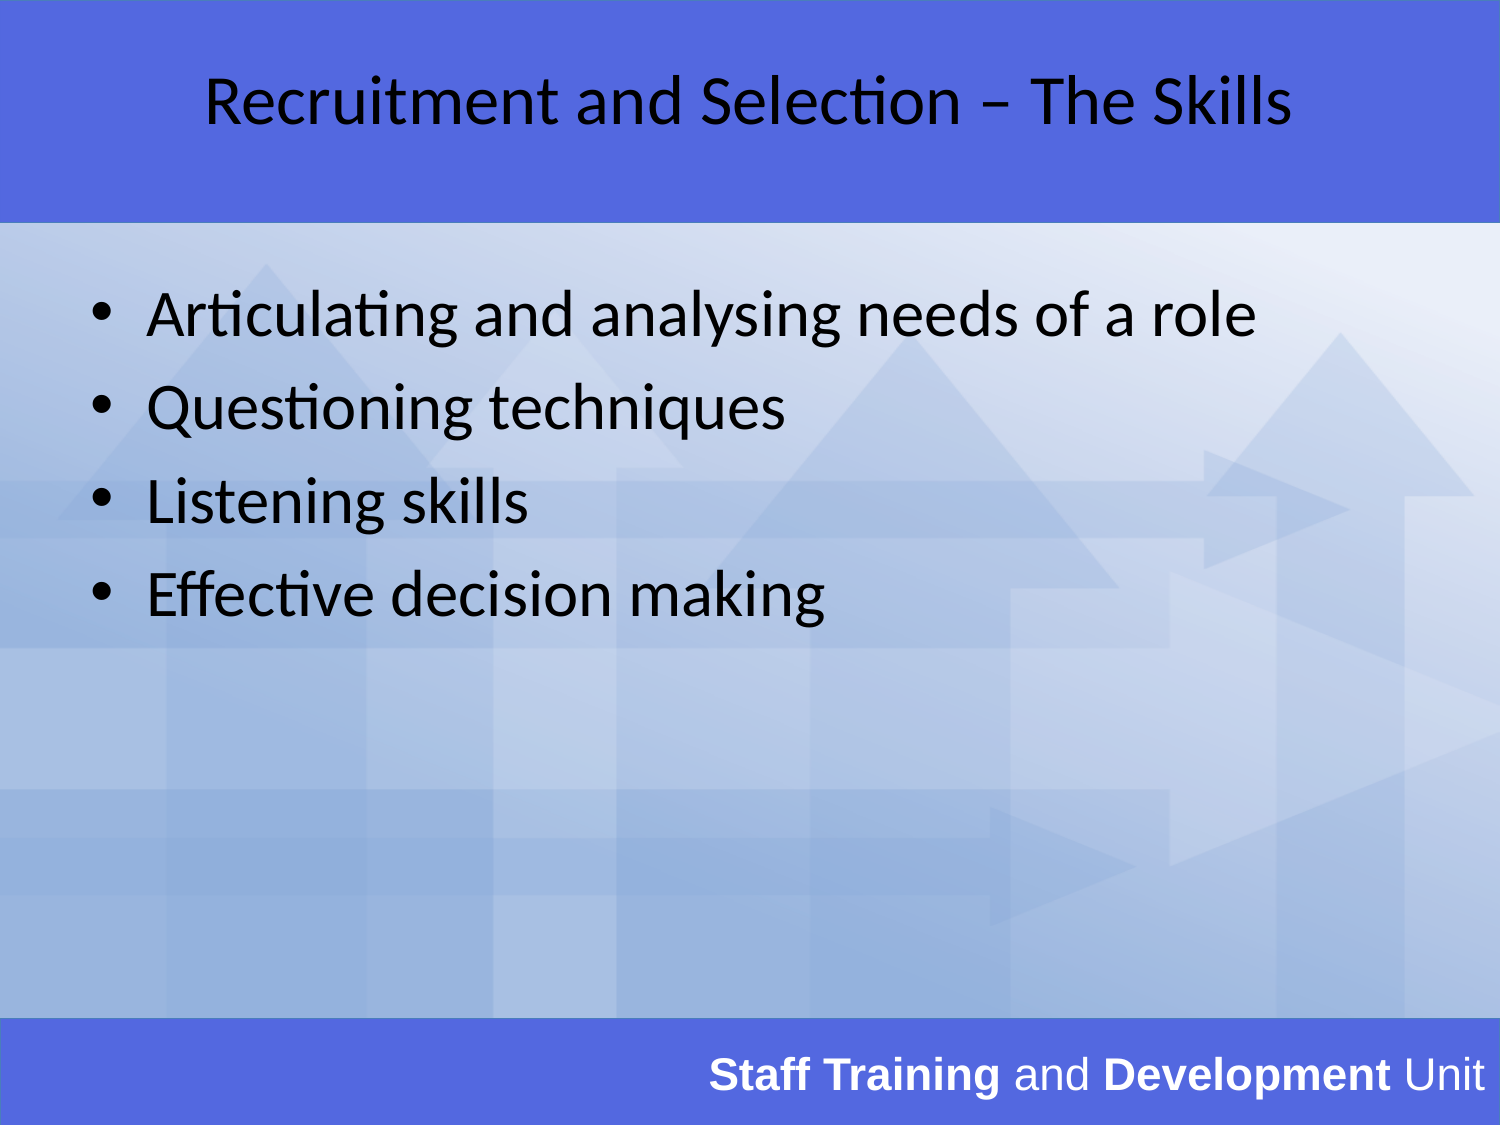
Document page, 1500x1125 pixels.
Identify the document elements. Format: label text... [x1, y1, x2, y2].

picture [0, 0, 1500, 1018]
list Articulating and analysing needs of a role Questioning techniques Listening skills Effective decision making [75, 262, 1425, 1005]
title Recruitment and Selection – The Skills [75, 45, 1425, 233]
